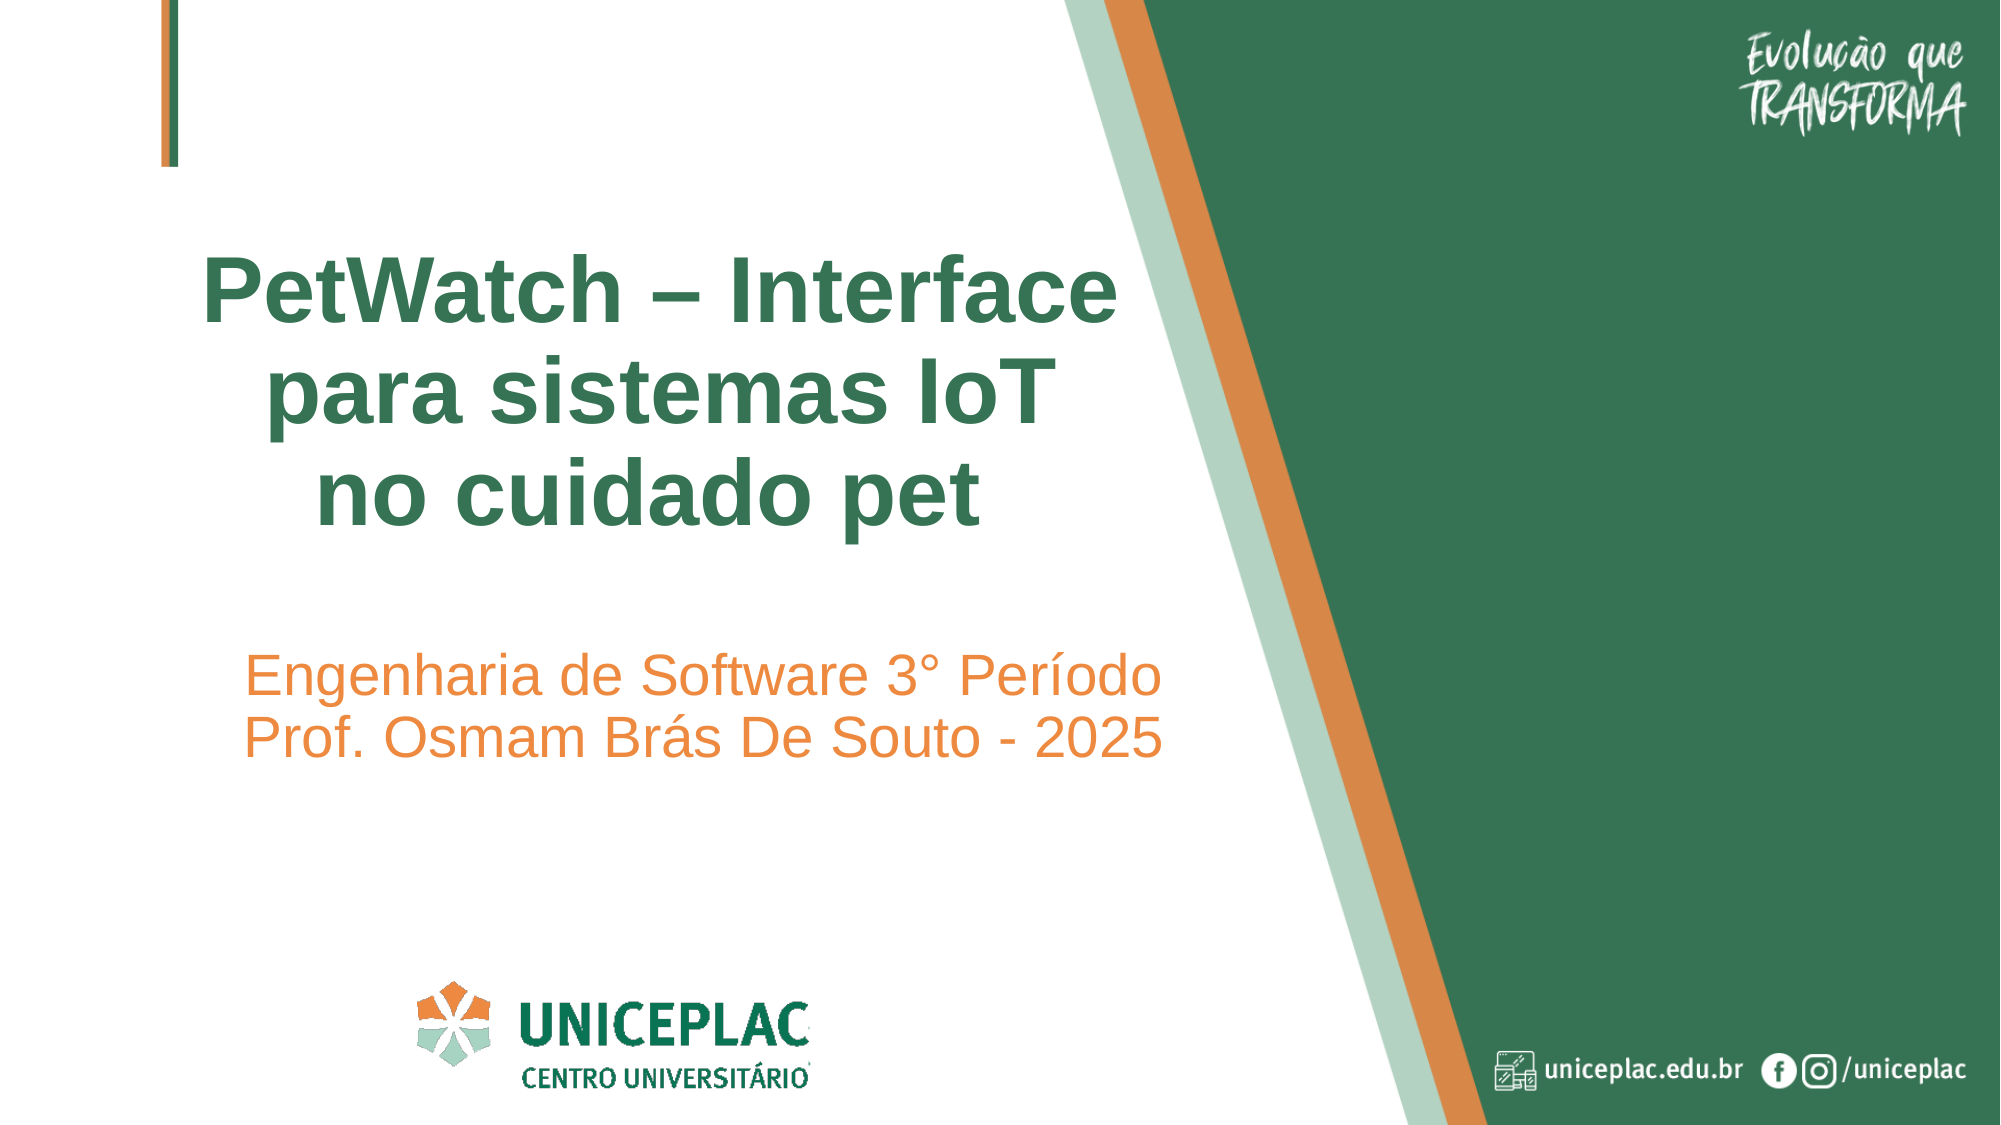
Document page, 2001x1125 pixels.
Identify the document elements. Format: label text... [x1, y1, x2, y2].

title PetWatch – Interface para sistemas IoT no cuidado pet [181, 196, 1140, 538]
picture [0, 0, 2000, 1125]
subtitle Engenharia de Software 3° Período Prof. Osmam Brás De Souto - 2025 [181, 538, 1227, 877]
